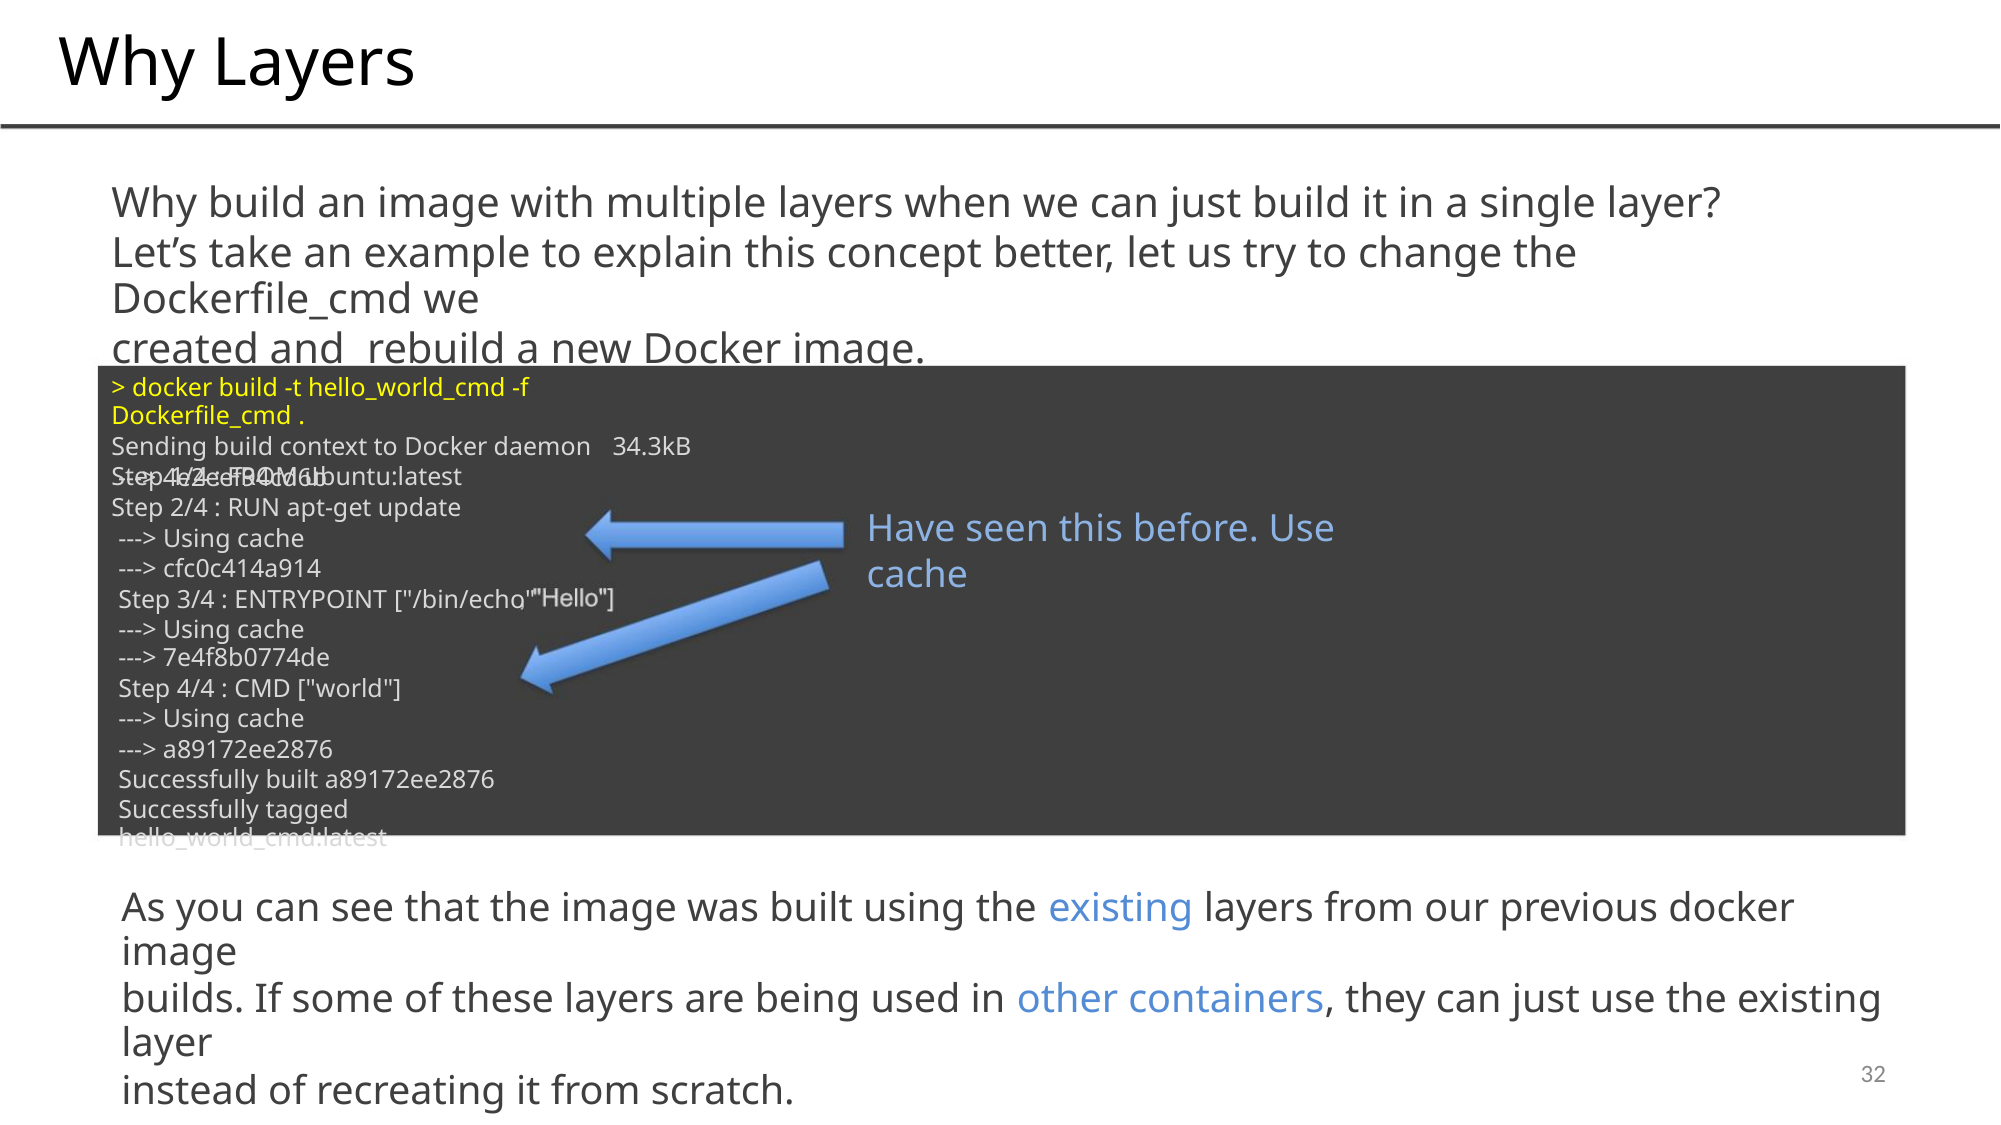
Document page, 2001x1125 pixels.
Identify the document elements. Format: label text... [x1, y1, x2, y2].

text_box Have seen this before. Use cache [866, 507, 1344, 595]
text_box Why Layers [58, 24, 436, 100]
text_box Step 2/4 : RUN apt-get update ---> Using cache ---> cfc0c414a914 Step 3/4 : ENTRYPOINT ["/bin/echo" ---> Using cache [111, 493, 544, 643]
text_box 32 [1860, 1062, 1911, 1089]
text_box ---> 4e2eef94cd6b [118, 463, 349, 492]
text_box As you can see that the image was built using the existing layers from our previous docker image builds. If some of these layers are being used in other containers, they can just use the existing layer instead of recreating it from scratch. [121, 884, 1906, 1113]
text_box > docker build -t hello_world_cmd -f Dockerfile_cmd . Sending build context to Docker daemon 34.3kB Step 1/4 : FROM ubuntu:latest [111, 373, 725, 491]
text_box Why build an image with multiple layers when we can just build it in a single layer? Let’s take an example to explain this concept better, let us try to change the Dockerfile_cmd we created and rebuild a new Docker image. [111, 178, 1888, 372]
text_box [0, 0, 2000, 1125]
text_box ---> 7e4f8b0774de Step 4/4 : CMD ["world"] ---> Using cache ---> a89172ee2876 Successfully built a89172ee2876 Successfully tagged hello_world_cmd:latest [111, 643, 620, 852]
